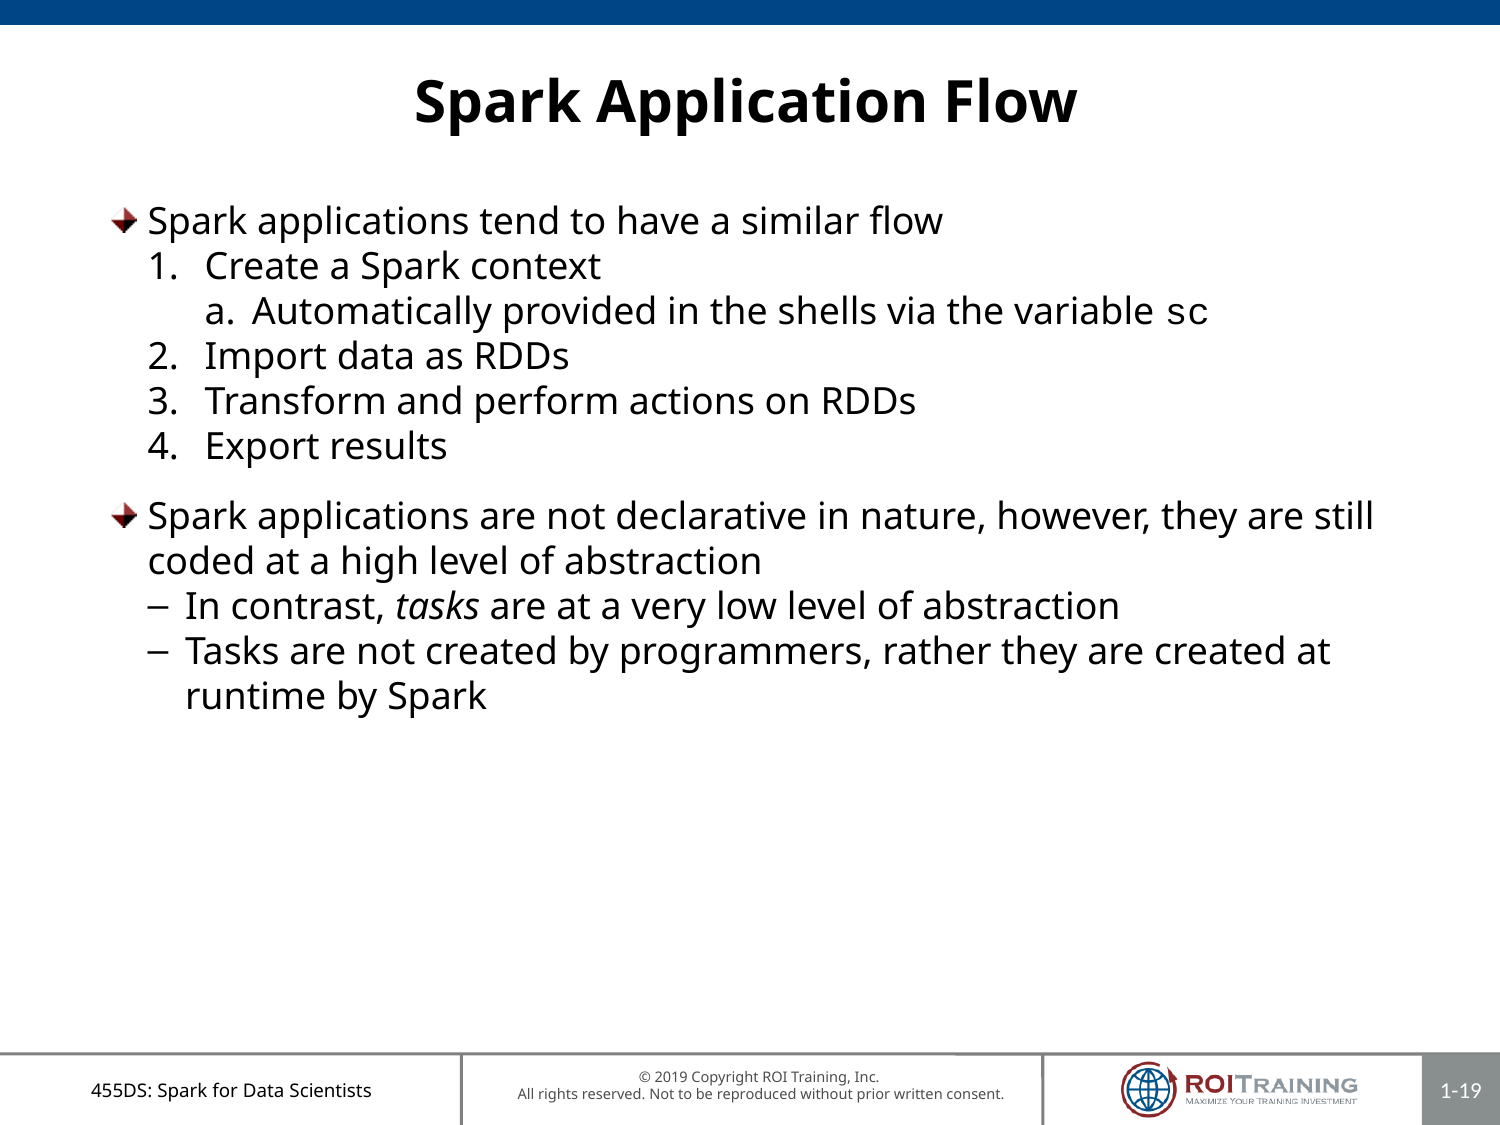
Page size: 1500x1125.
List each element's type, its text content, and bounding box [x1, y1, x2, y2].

picture [110, 501, 137, 528]
title Spark Application Flow [172, 47, 1322, 151]
picture [110, 206, 137, 233]
list Spark applications tend to have a similar flow Create a Spark context Automatically provided in the shells via the variable sc Import data as RDDs Transform and perform actions on RDDs Export results Spark applications are not declarative in nature, however, they are still coded at a high level of abstraction In contrast, tasks are at a very low level of abstraction Tasks are not created by programmers, rather they are created at runtime by Spark [95, 189, 1411, 1022]
picture [1113, 1060, 1362, 1118]
